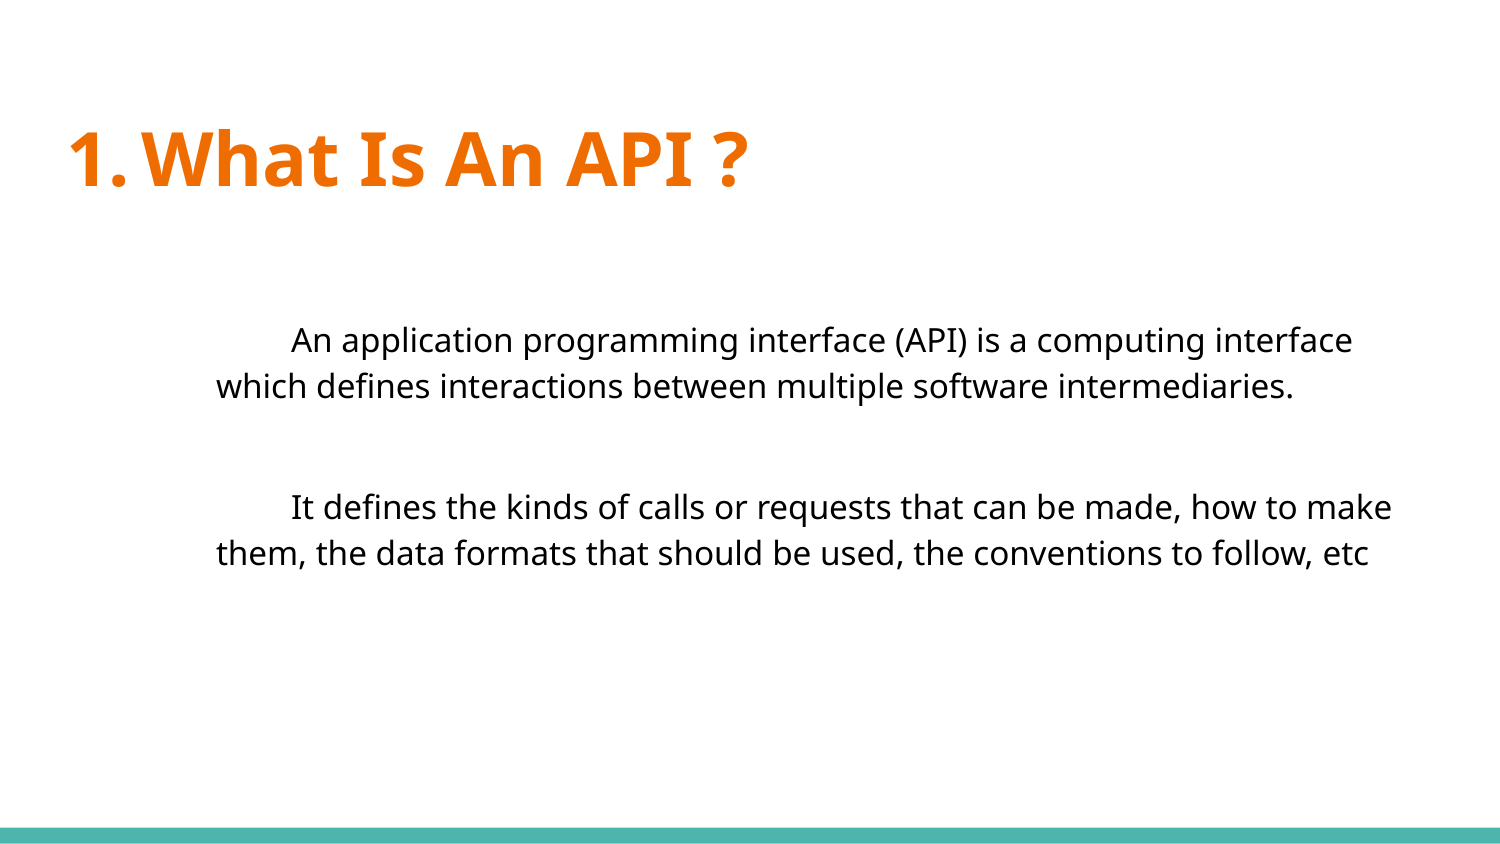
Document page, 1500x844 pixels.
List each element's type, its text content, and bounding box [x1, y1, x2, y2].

list An application programming interface (API) is a computing interface which defines interactions between multiple software intermediaries. It defines the kinds of calls or requests that can be made, how to make them, the data formats that should be used, the conventions to follow, etc [51, 231, 1449, 774]
title What Is An API ? [51, 96, 1449, 213]
